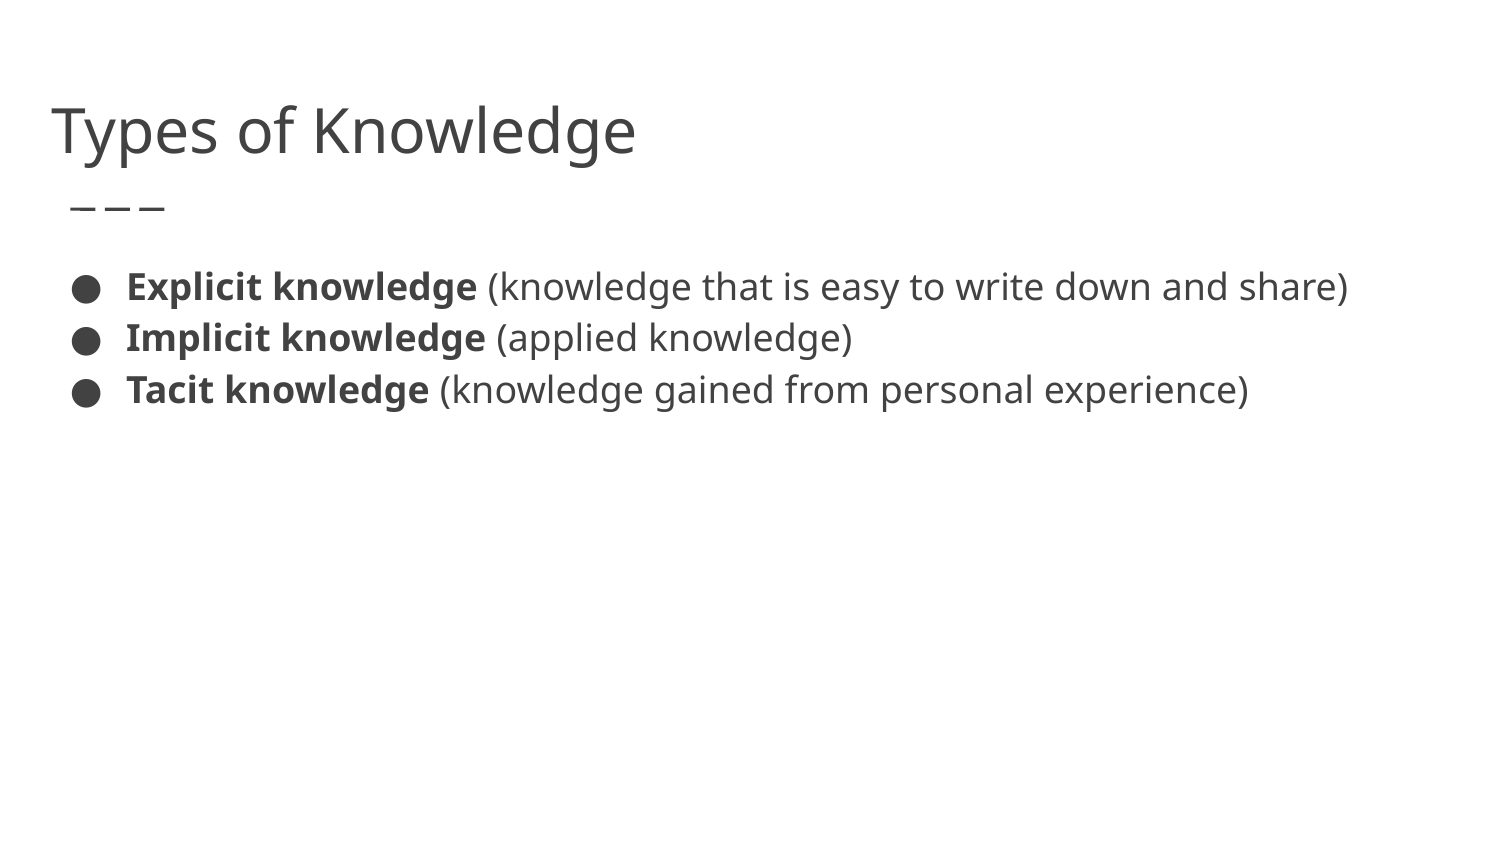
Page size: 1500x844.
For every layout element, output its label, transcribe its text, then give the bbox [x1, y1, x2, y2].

list Explicit knowledge (knowledge that is easy to write down and share) ‍Implicit knowledge (applied knowledge)‍ Tacit knowledge (knowledge gained from personal experience) [51, 240, 1449, 750]
title Types of Knowledge [51, 61, 1449, 182]
